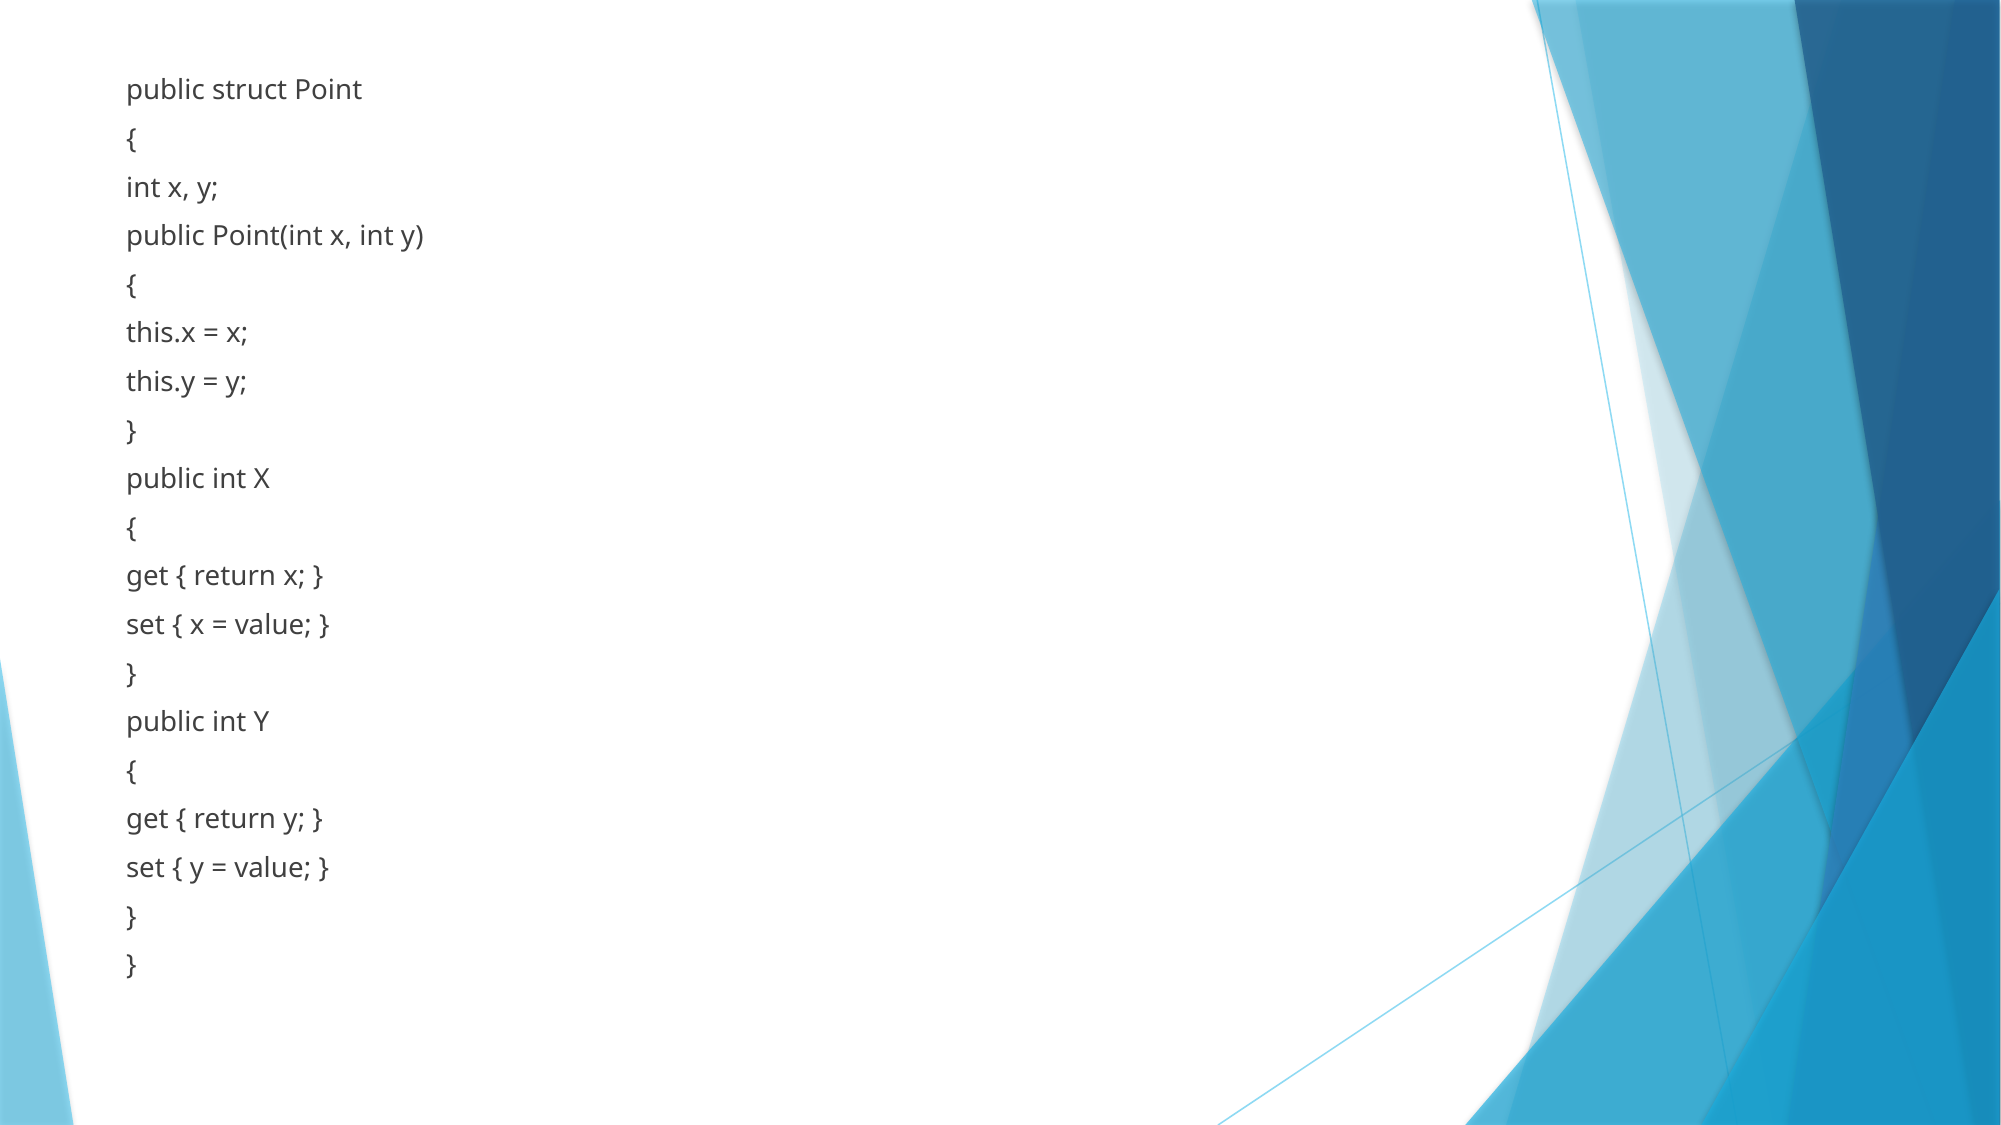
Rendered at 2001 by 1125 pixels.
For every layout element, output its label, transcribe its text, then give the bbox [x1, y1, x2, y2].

list public struct Point { int x, y; public Point(int x, int y) { this.x = x; this.y = y; } public int X { get { return x; } set { x = value; } } public int Y { get { return y; } set { y = value; } } } [111, 64, 1522, 992]
